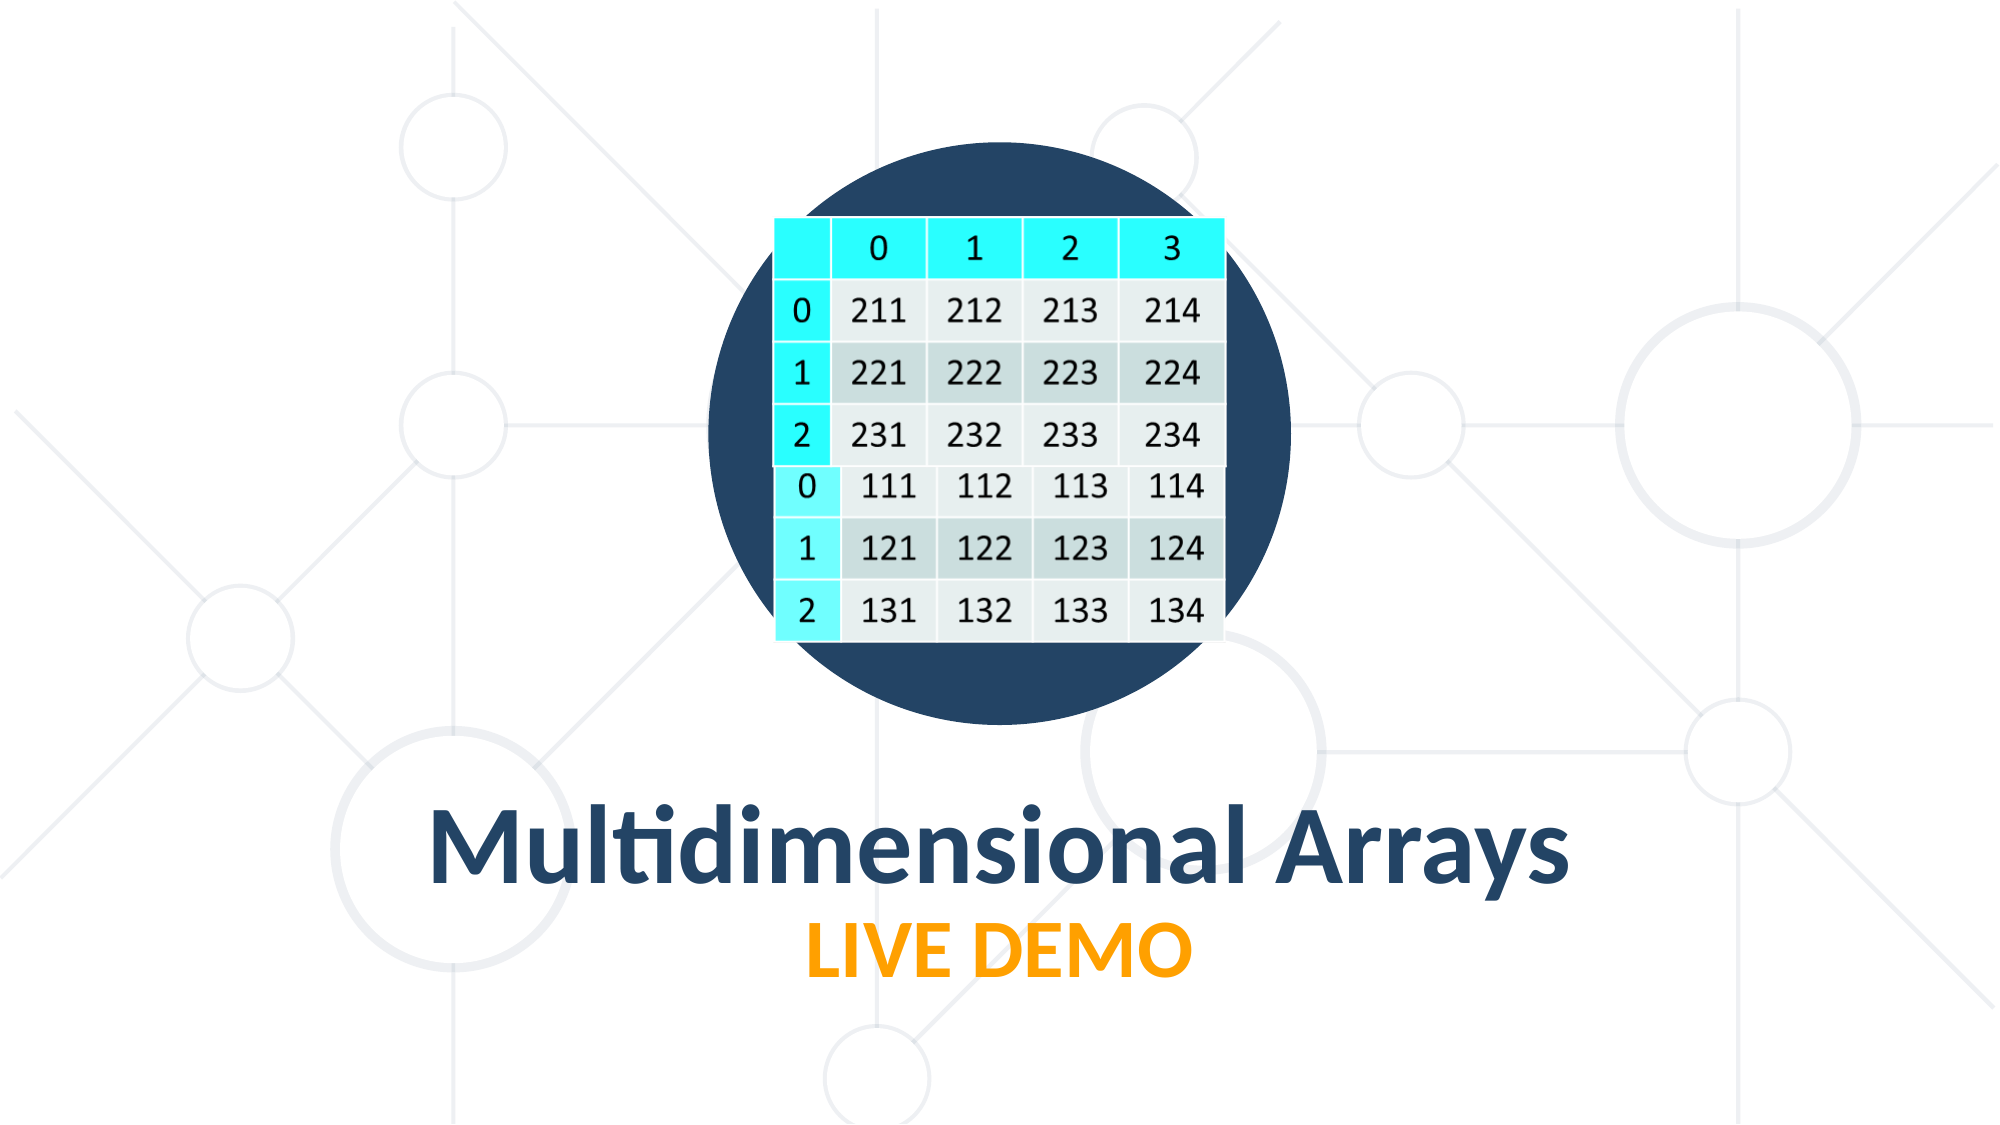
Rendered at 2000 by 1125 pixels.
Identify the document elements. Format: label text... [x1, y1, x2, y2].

picture [771, 211, 1228, 656]
list LIVE DEMO [100, 900, 1899, 983]
list Multidimensional Arrays [100, 771, 1899, 898]
